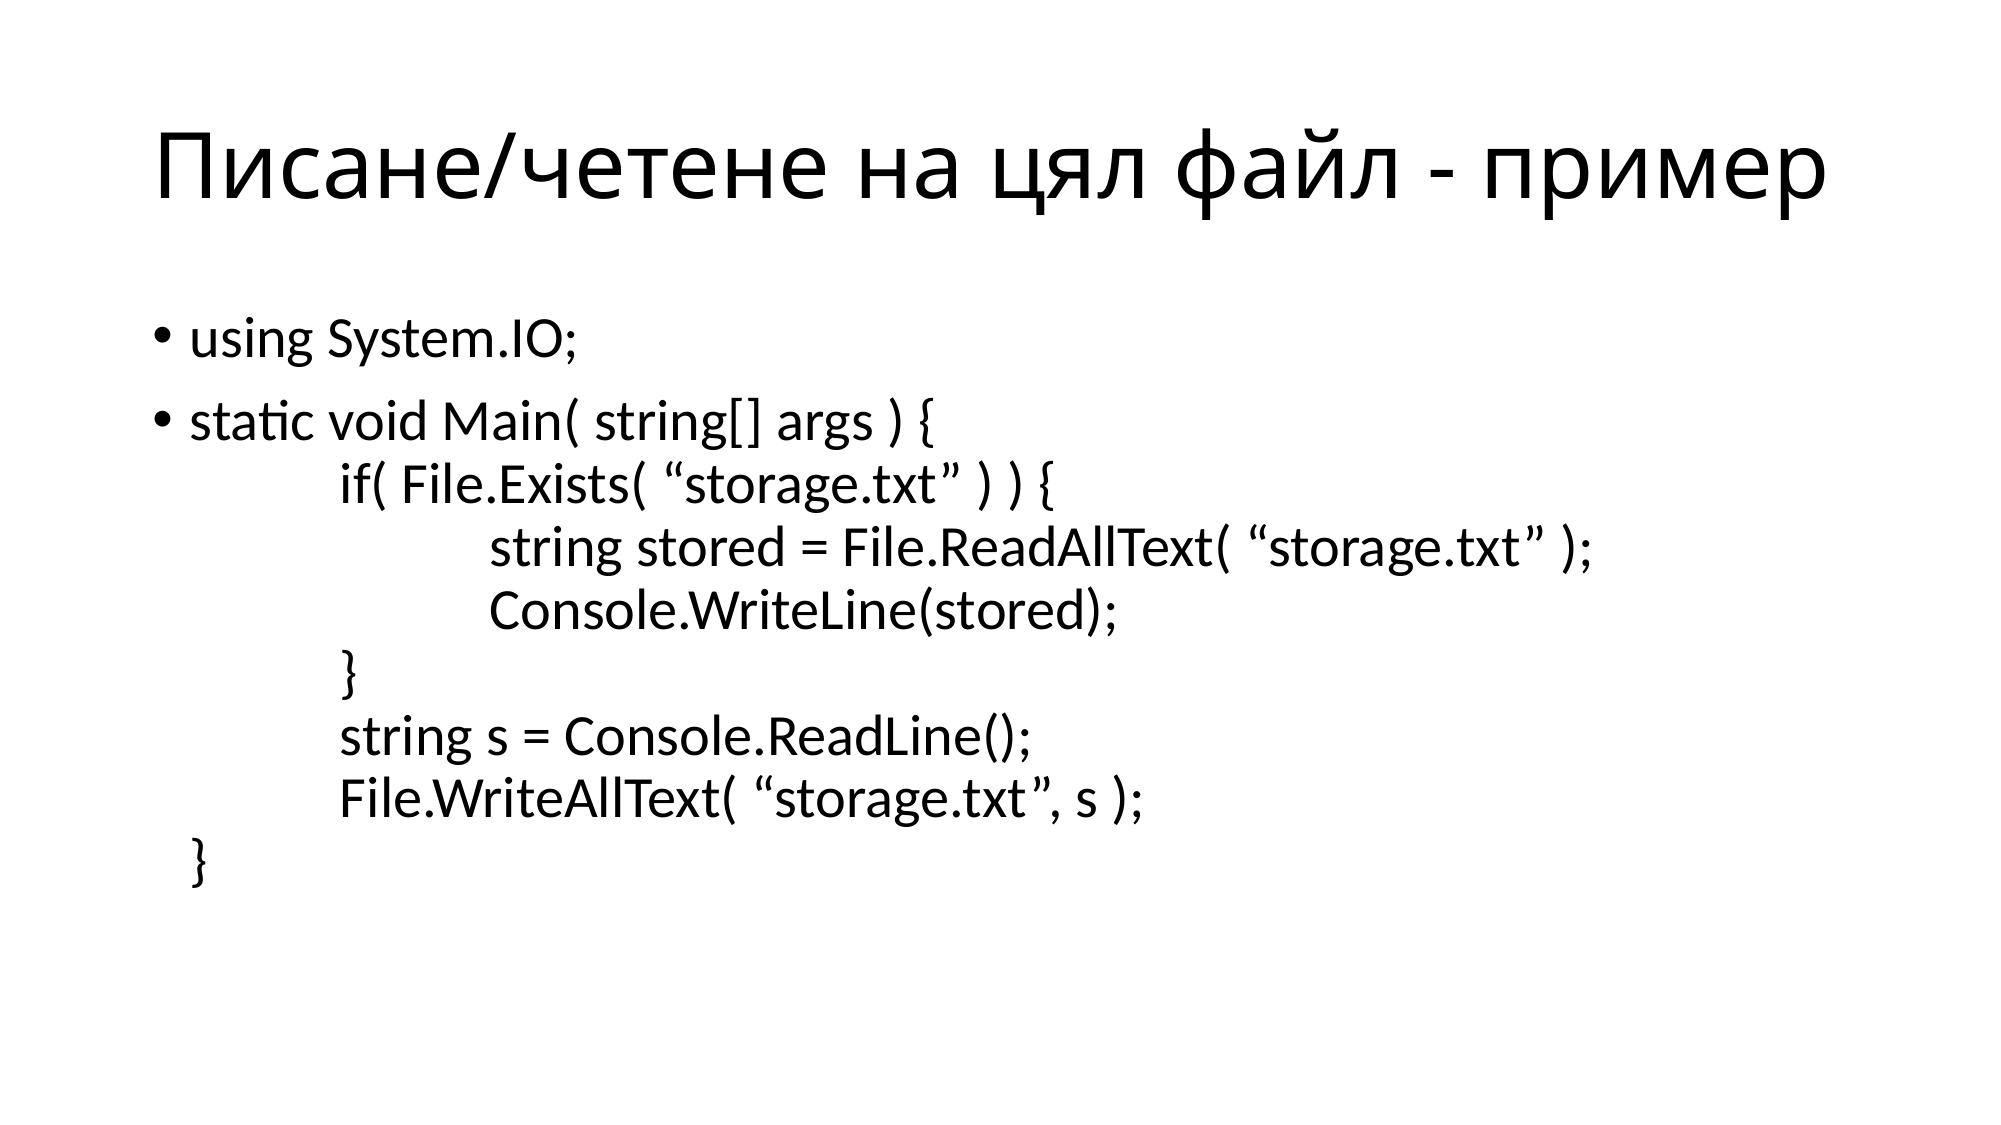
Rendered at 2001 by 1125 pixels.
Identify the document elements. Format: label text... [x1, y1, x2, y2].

title Писане/четене на цял файл - пример [137, 59, 1863, 278]
list using System.IO; static void Main( string[] args ) { if( File.Exists( “storage.txt” ) ) { string stored = File.ReadAllText( “storage.txt” ); Console.WriteLine(stored); } string s = Console.ReadLine(); File.WriteAllText( “storage.txt”, s ); } [137, 299, 1863, 1014]
